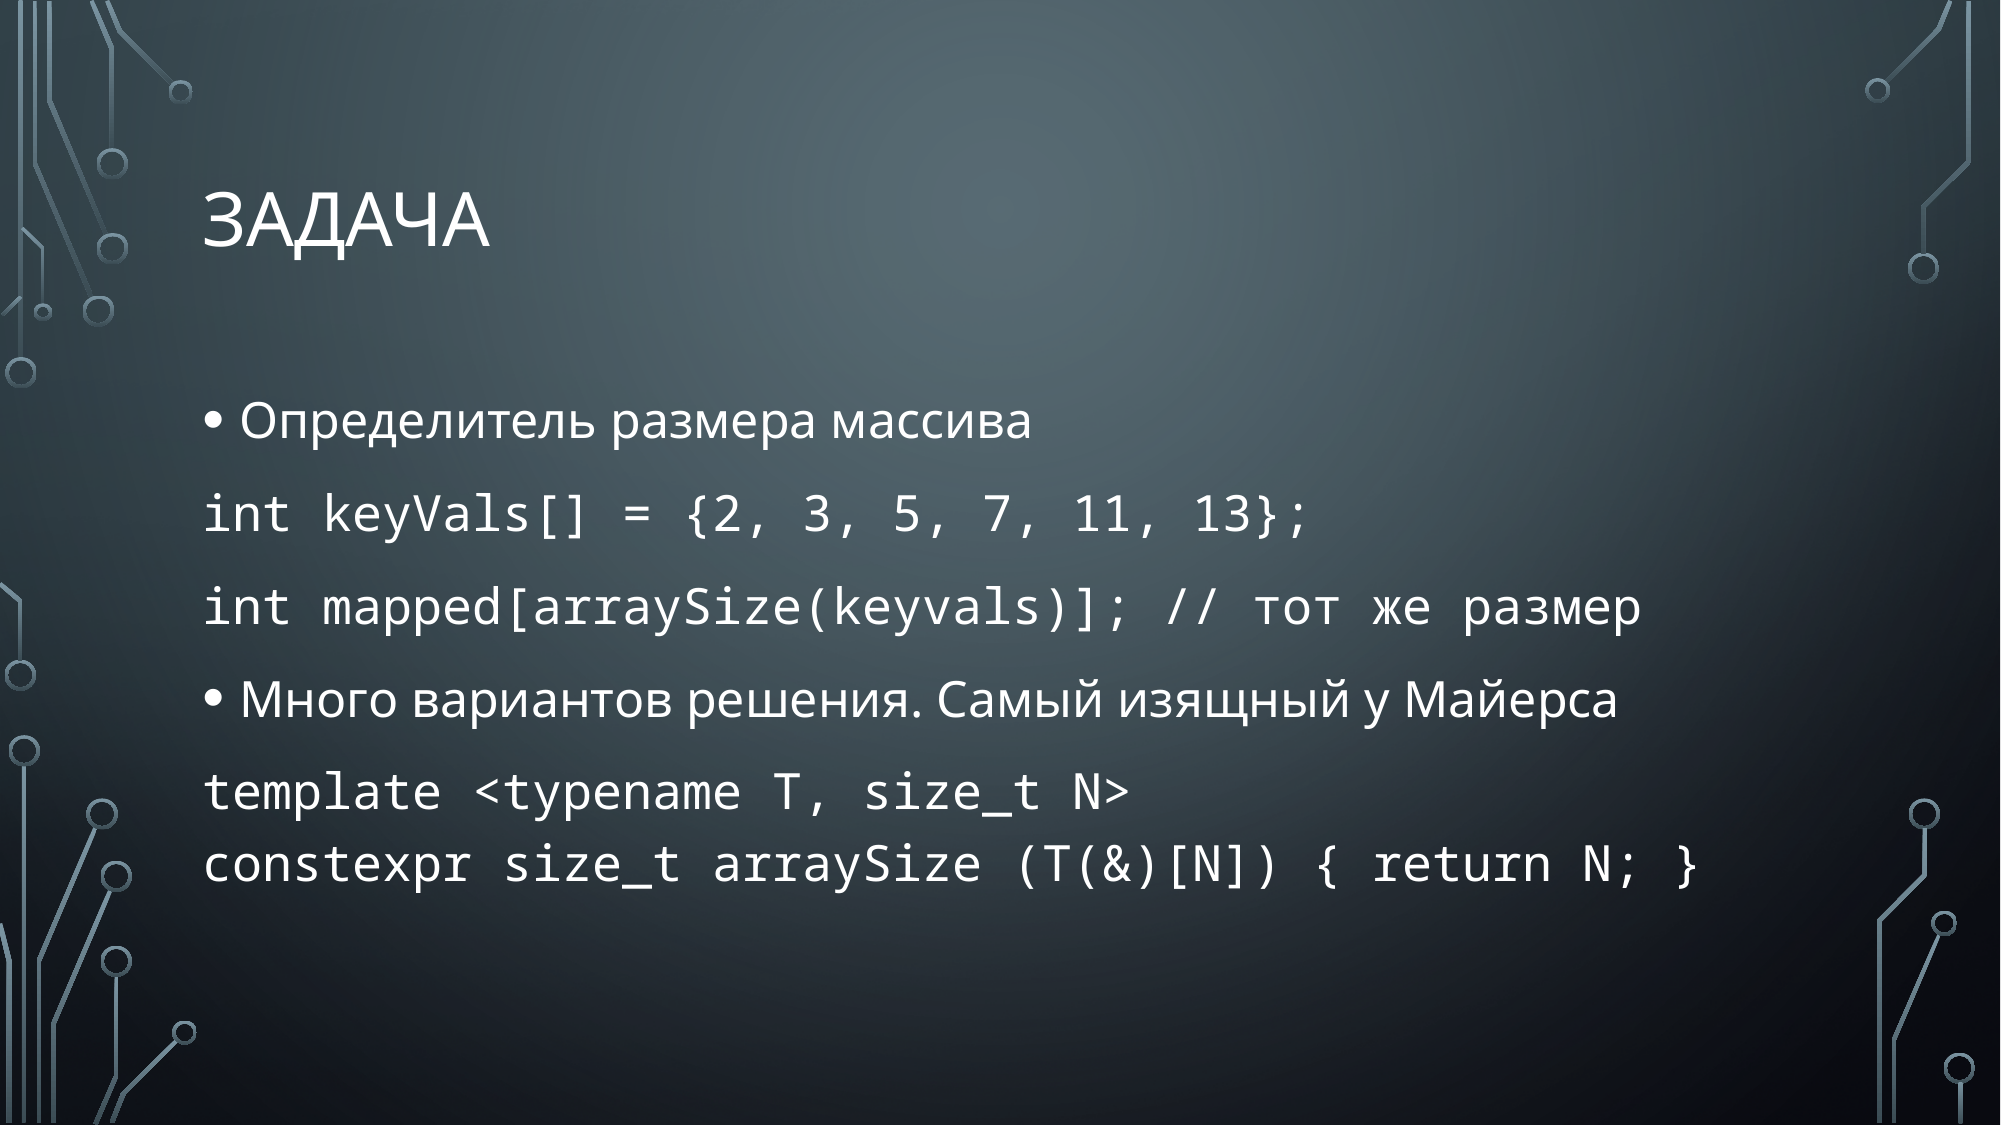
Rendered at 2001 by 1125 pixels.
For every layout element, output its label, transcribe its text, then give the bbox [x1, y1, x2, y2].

title задача [187, 101, 1813, 344]
list Определитель размера массива int keyVals[] = {2, 3, 5, 7, 11, 13}; int mapped[arraySize(keyvals)]; // тот же размер Много вариантов решения. Самый изящный у Майерса template <typename T, size_t N> constexpr size_t arraySize (T(&)[N]) { return N; } [187, 369, 1813, 950]
